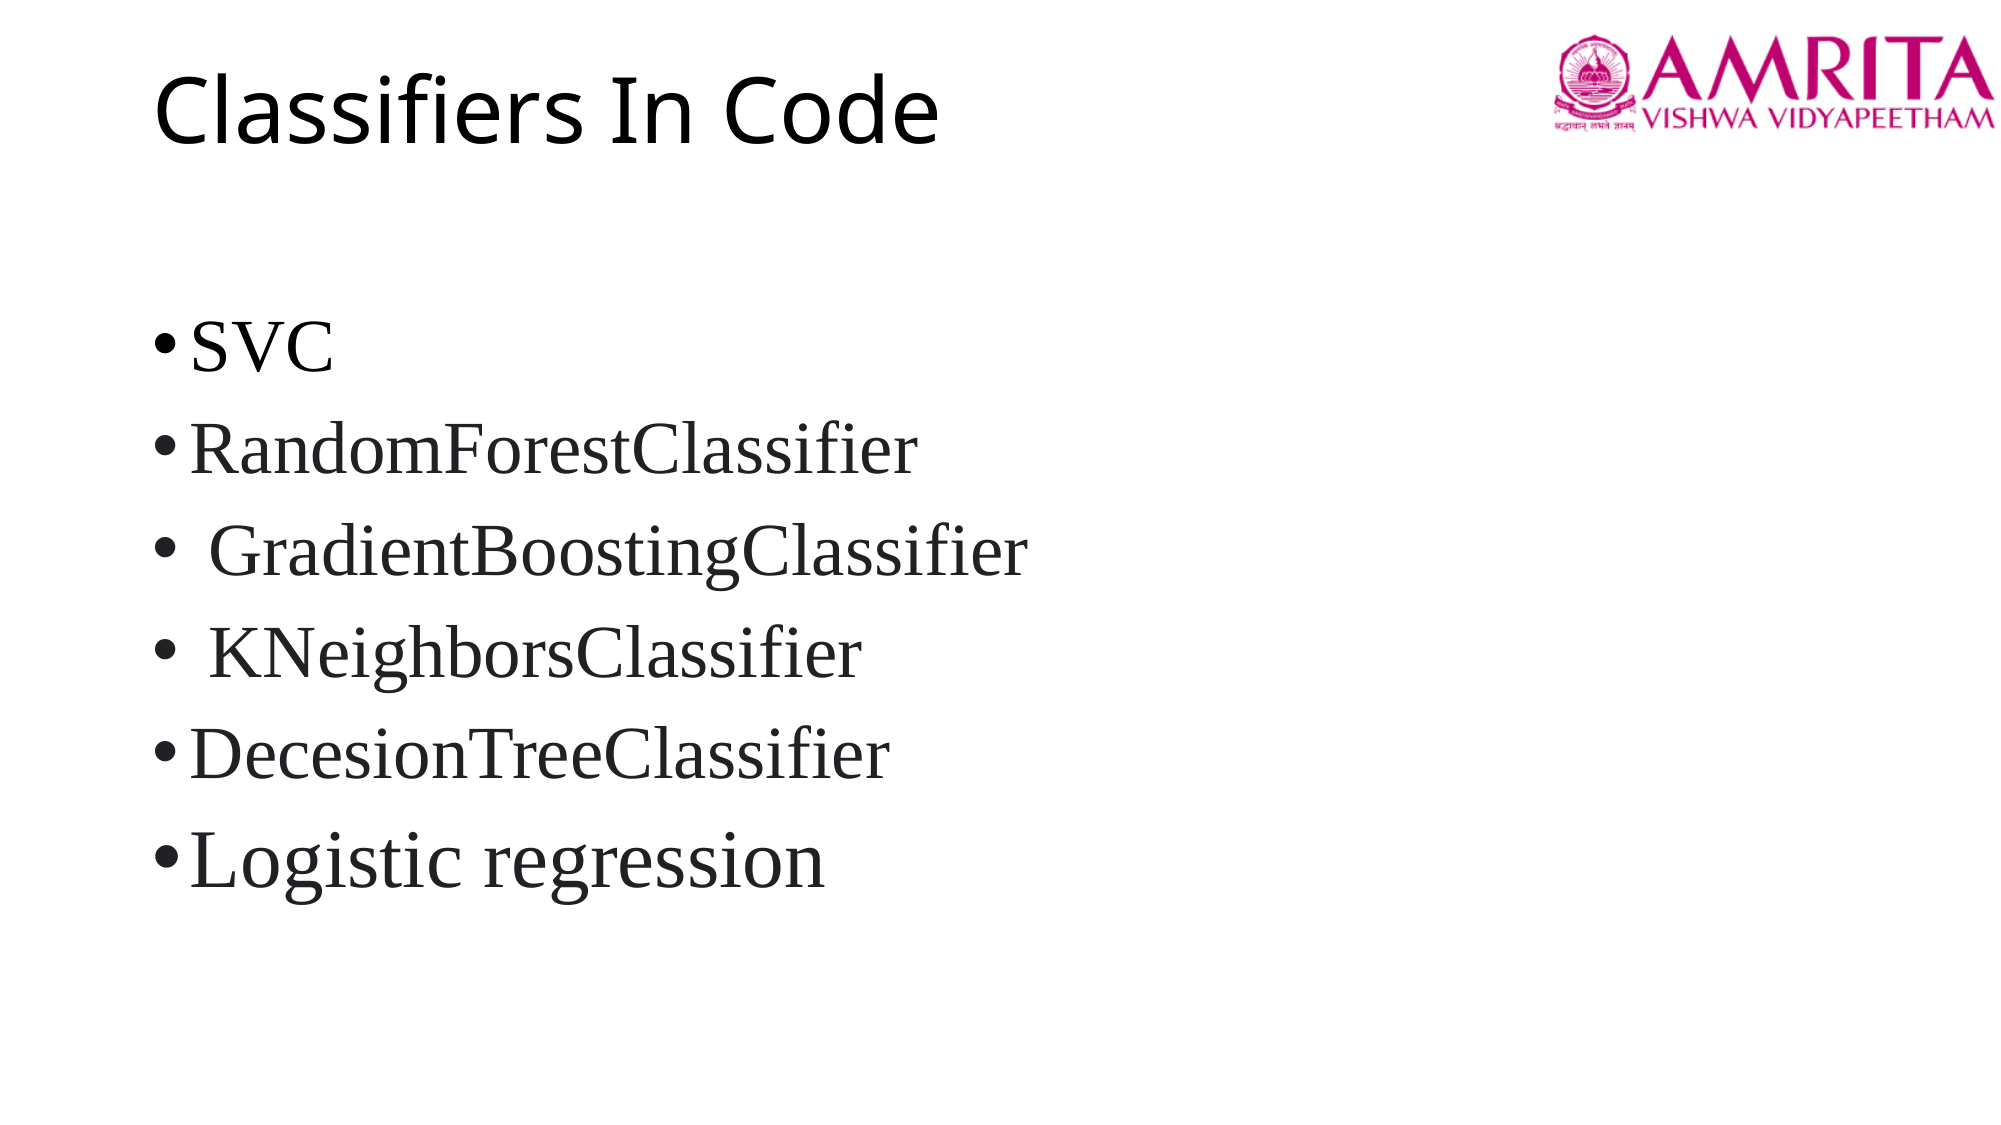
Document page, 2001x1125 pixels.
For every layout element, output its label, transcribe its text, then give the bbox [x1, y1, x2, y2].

title Classifiers In Code [137, 59, 1863, 278]
list SVC RandomForestClassifier GradientBoostingClassifier KNeighborsClassifier DecesionTreeClassifier Logistic regression [137, 299, 1863, 1014]
picture [1549, 0, 2000, 168]
